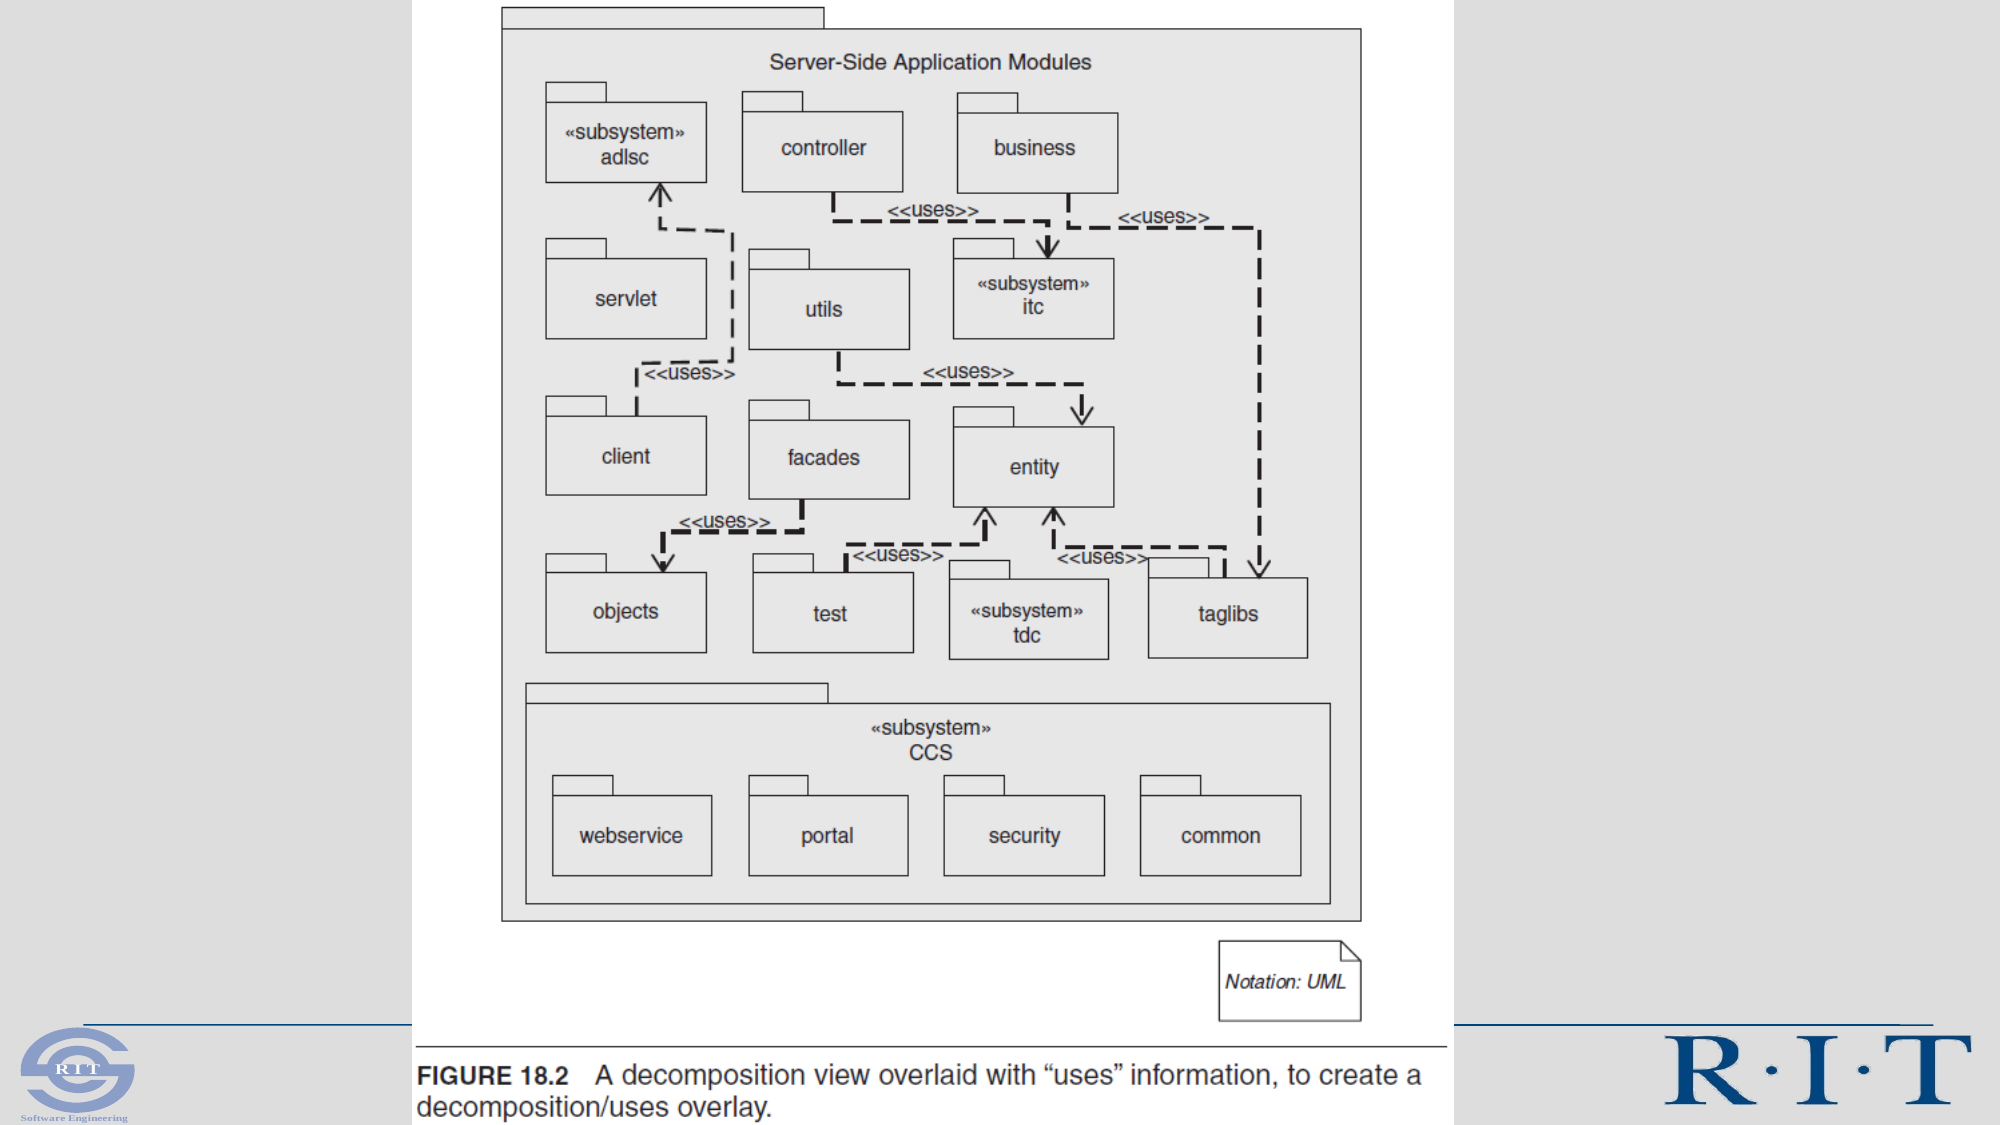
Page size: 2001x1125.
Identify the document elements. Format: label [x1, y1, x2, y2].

picture [412, 0, 1454, 1125]
picture [1664, 1035, 1972, 1105]
